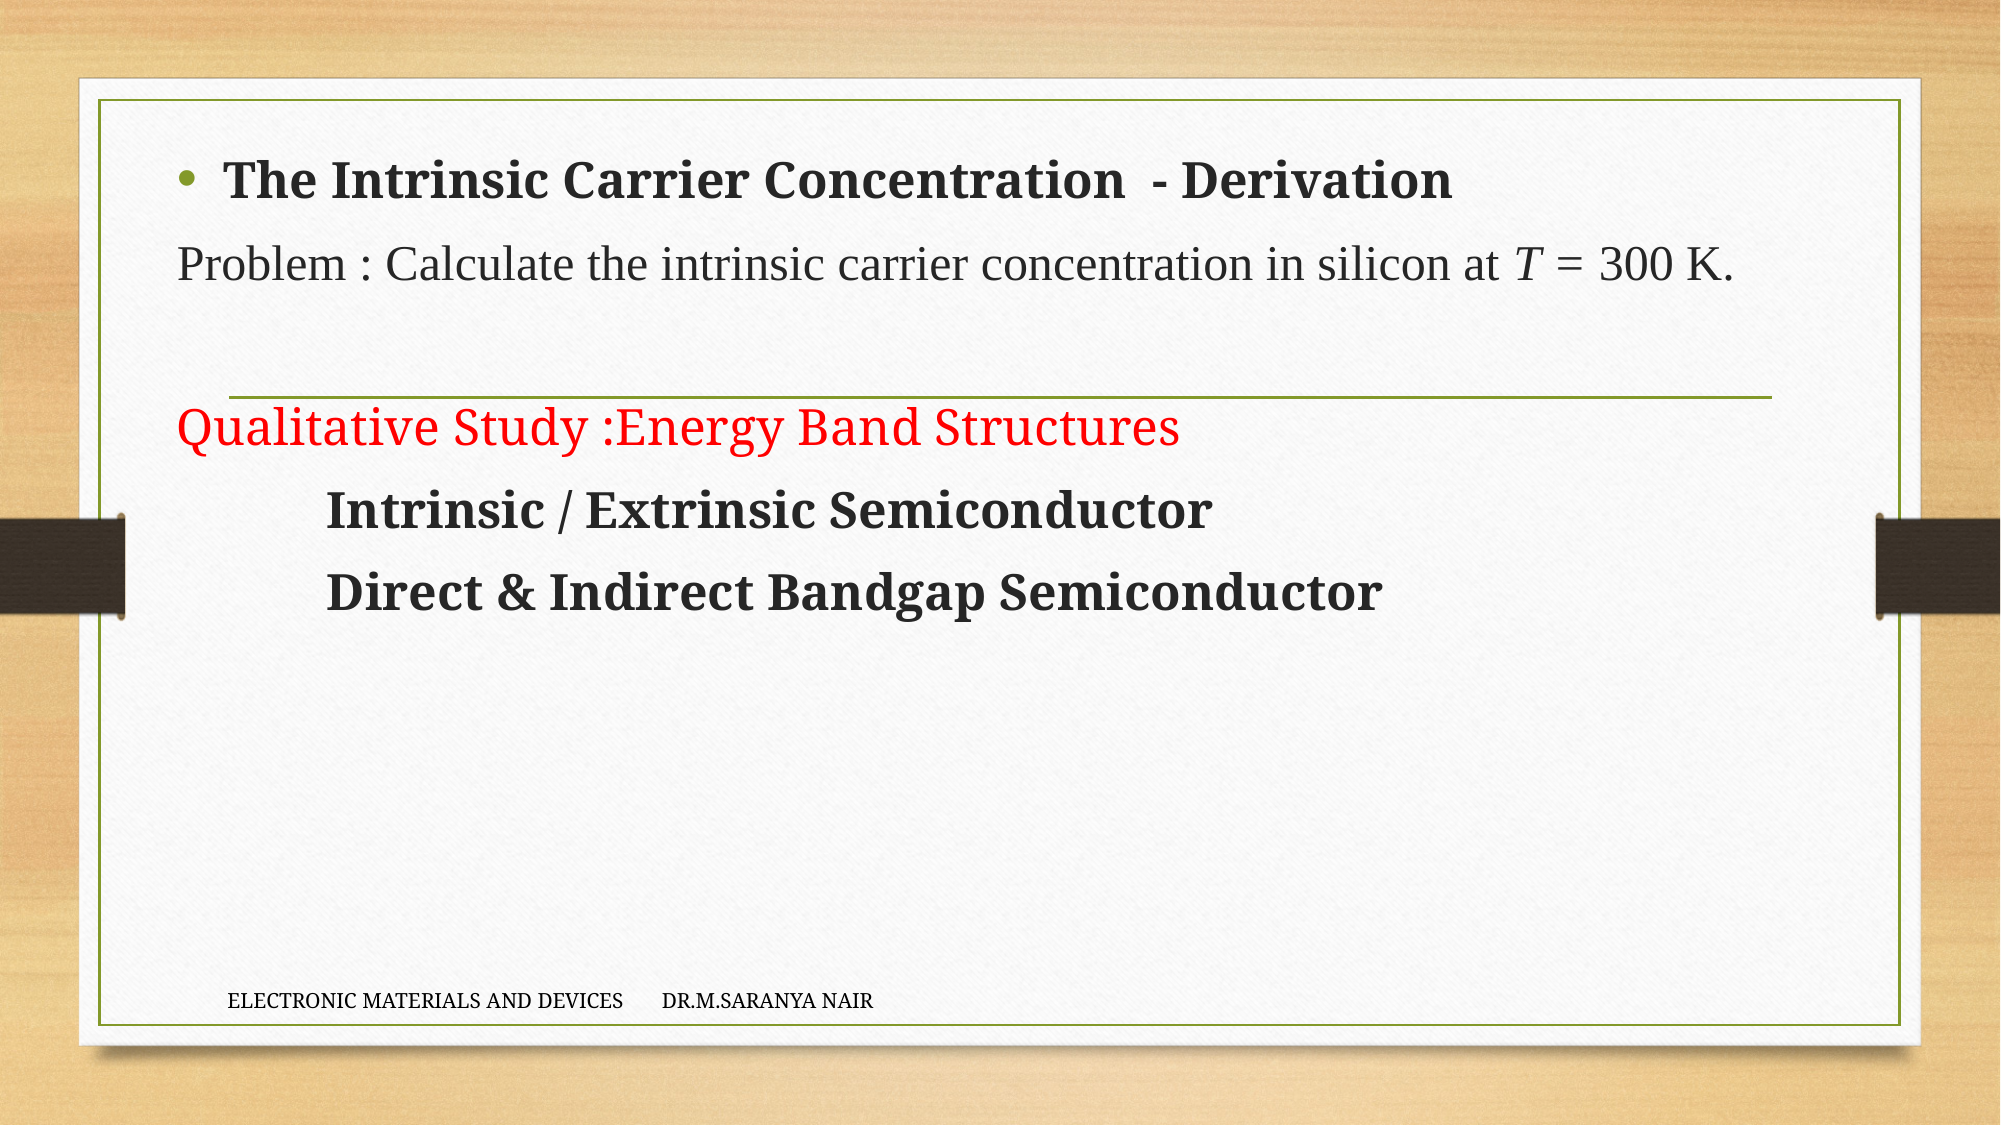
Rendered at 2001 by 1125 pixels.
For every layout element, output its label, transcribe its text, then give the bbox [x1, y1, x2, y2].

list The Intrinsic Carrier Concentration - Derivation Problem : Calculate the intrinsic carrier concentration in silicon at T = 300 K. Qualitative Study :Energy Band Structures Intrinsic / Extrinsic Semiconductor Direct & Indirect Bandgap Semiconductor [161, 140, 1885, 685]
picture [0, 0, 2001, 1125]
footer ELECTRONIC MATERIALS AND DEVICES DR.M.SARANYA NAIR [212, 979, 1411, 1025]
